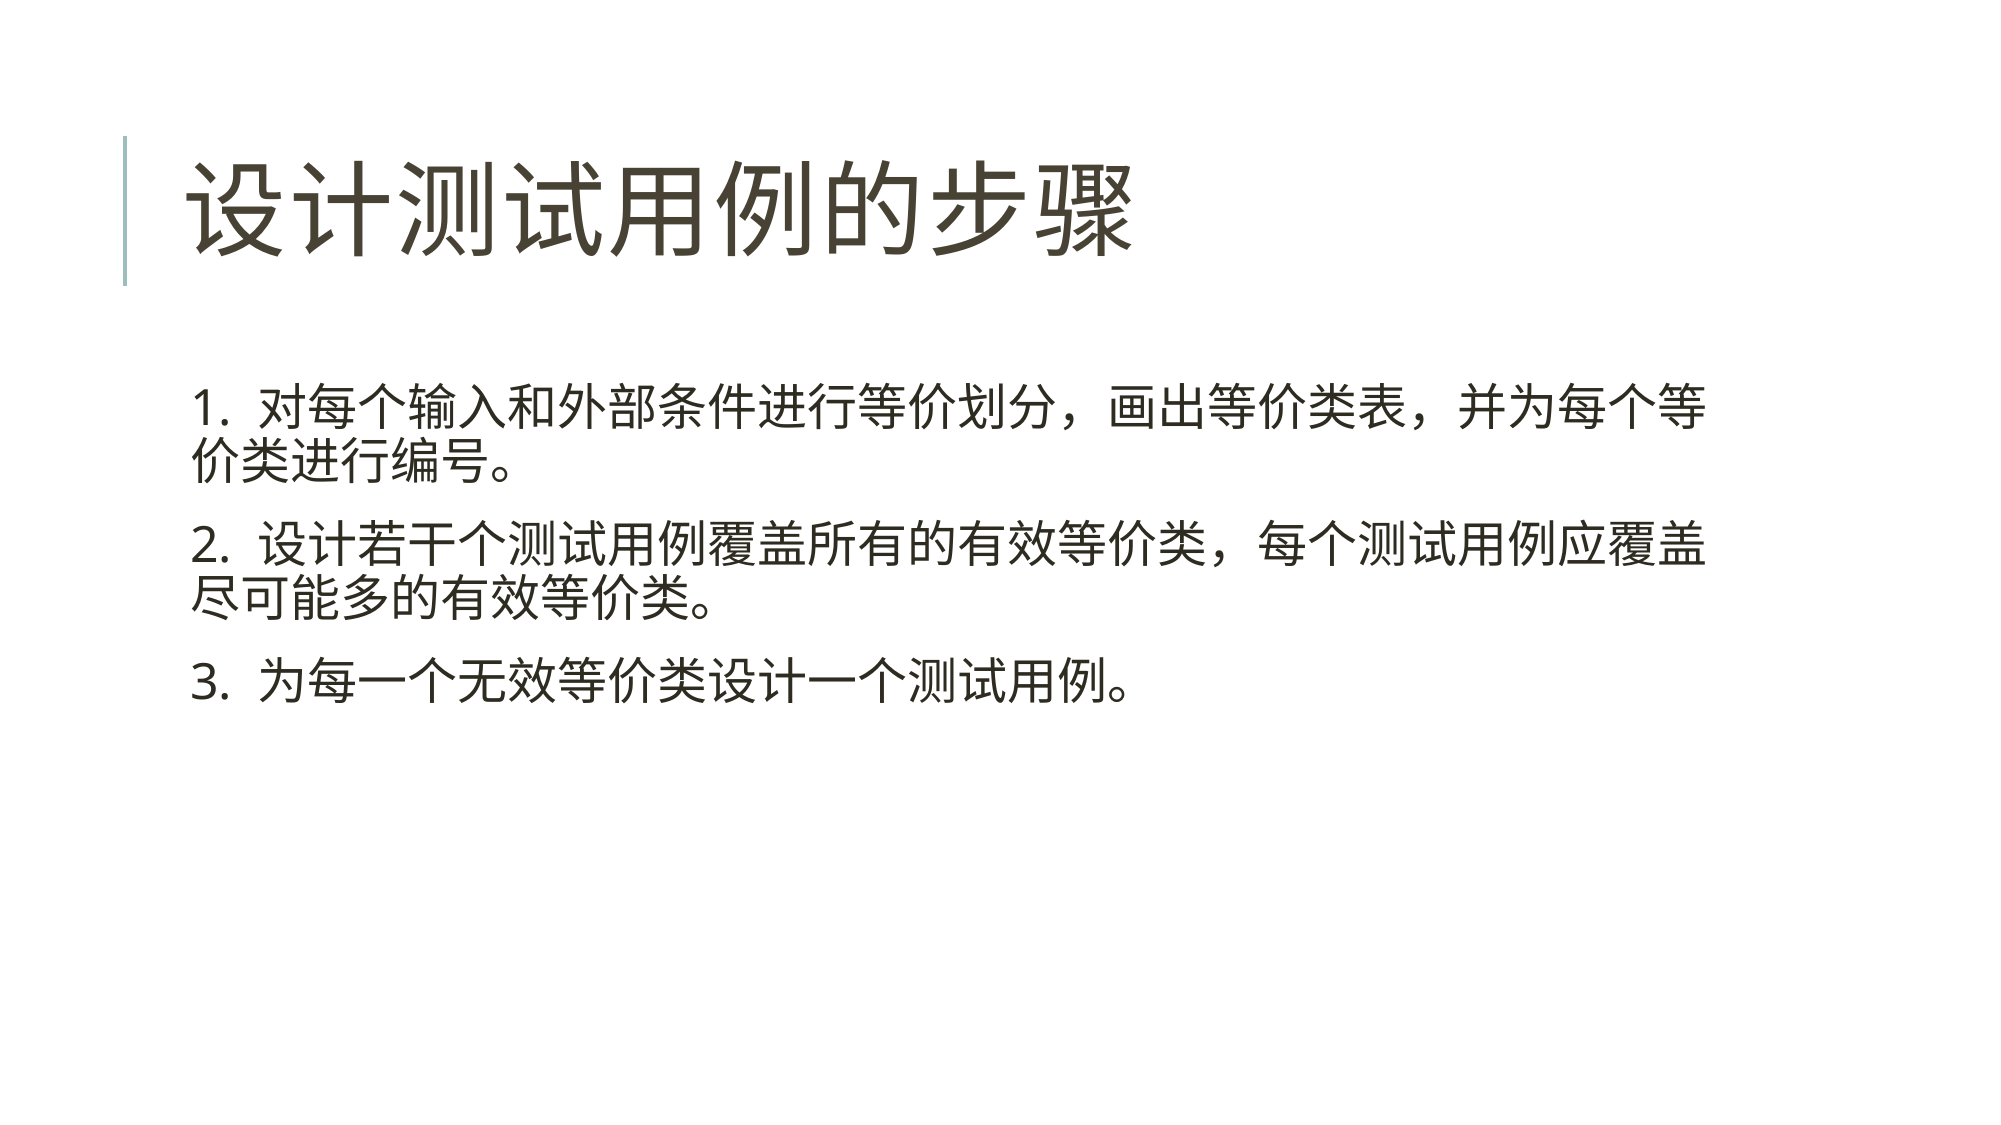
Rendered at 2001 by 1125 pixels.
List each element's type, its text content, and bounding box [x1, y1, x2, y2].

title 设计测试用例的步骤 [168, 96, 1763, 342]
list 1. 对每个输入和外部条件进行等价划分，画出等价类表，并为每个等价类进行编号。 2. 设计若干个测试用例覆盖所有的有效等价类，每个测试用例应覆盖尽可能多的有效等价类。 3. 为每一个无效等价类设计一个测试用例。 [168, 375, 1763, 1035]
